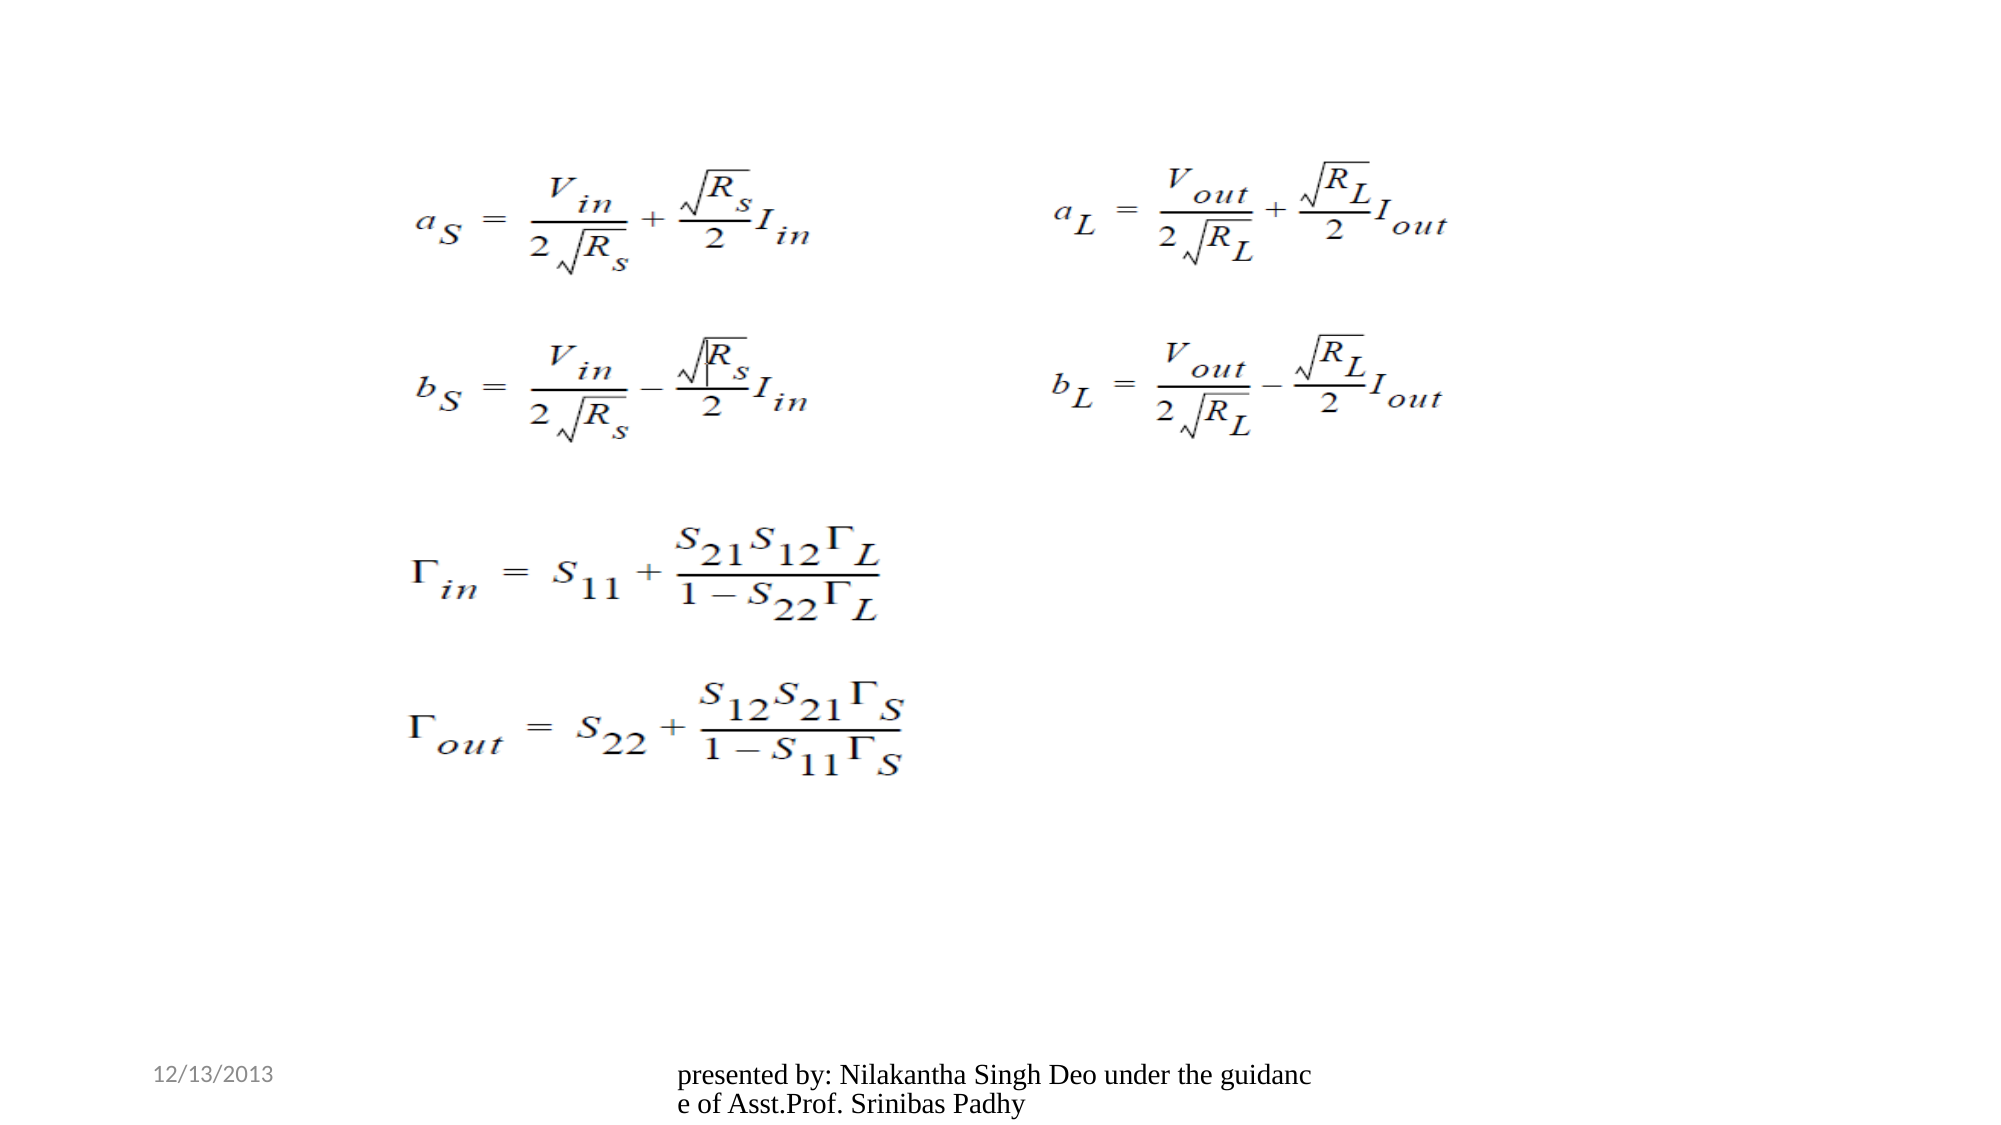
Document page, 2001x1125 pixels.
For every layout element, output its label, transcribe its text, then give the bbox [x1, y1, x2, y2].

picture [374, 137, 863, 488]
picture [1012, 149, 1481, 463]
footer presented by: Nilakantha Singh Deo under the guidance of Asst.Prof. Srinibas Padhy [662, 1042, 1338, 1103]
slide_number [137, 1042, 588, 1103]
picture [387, 499, 950, 813]
